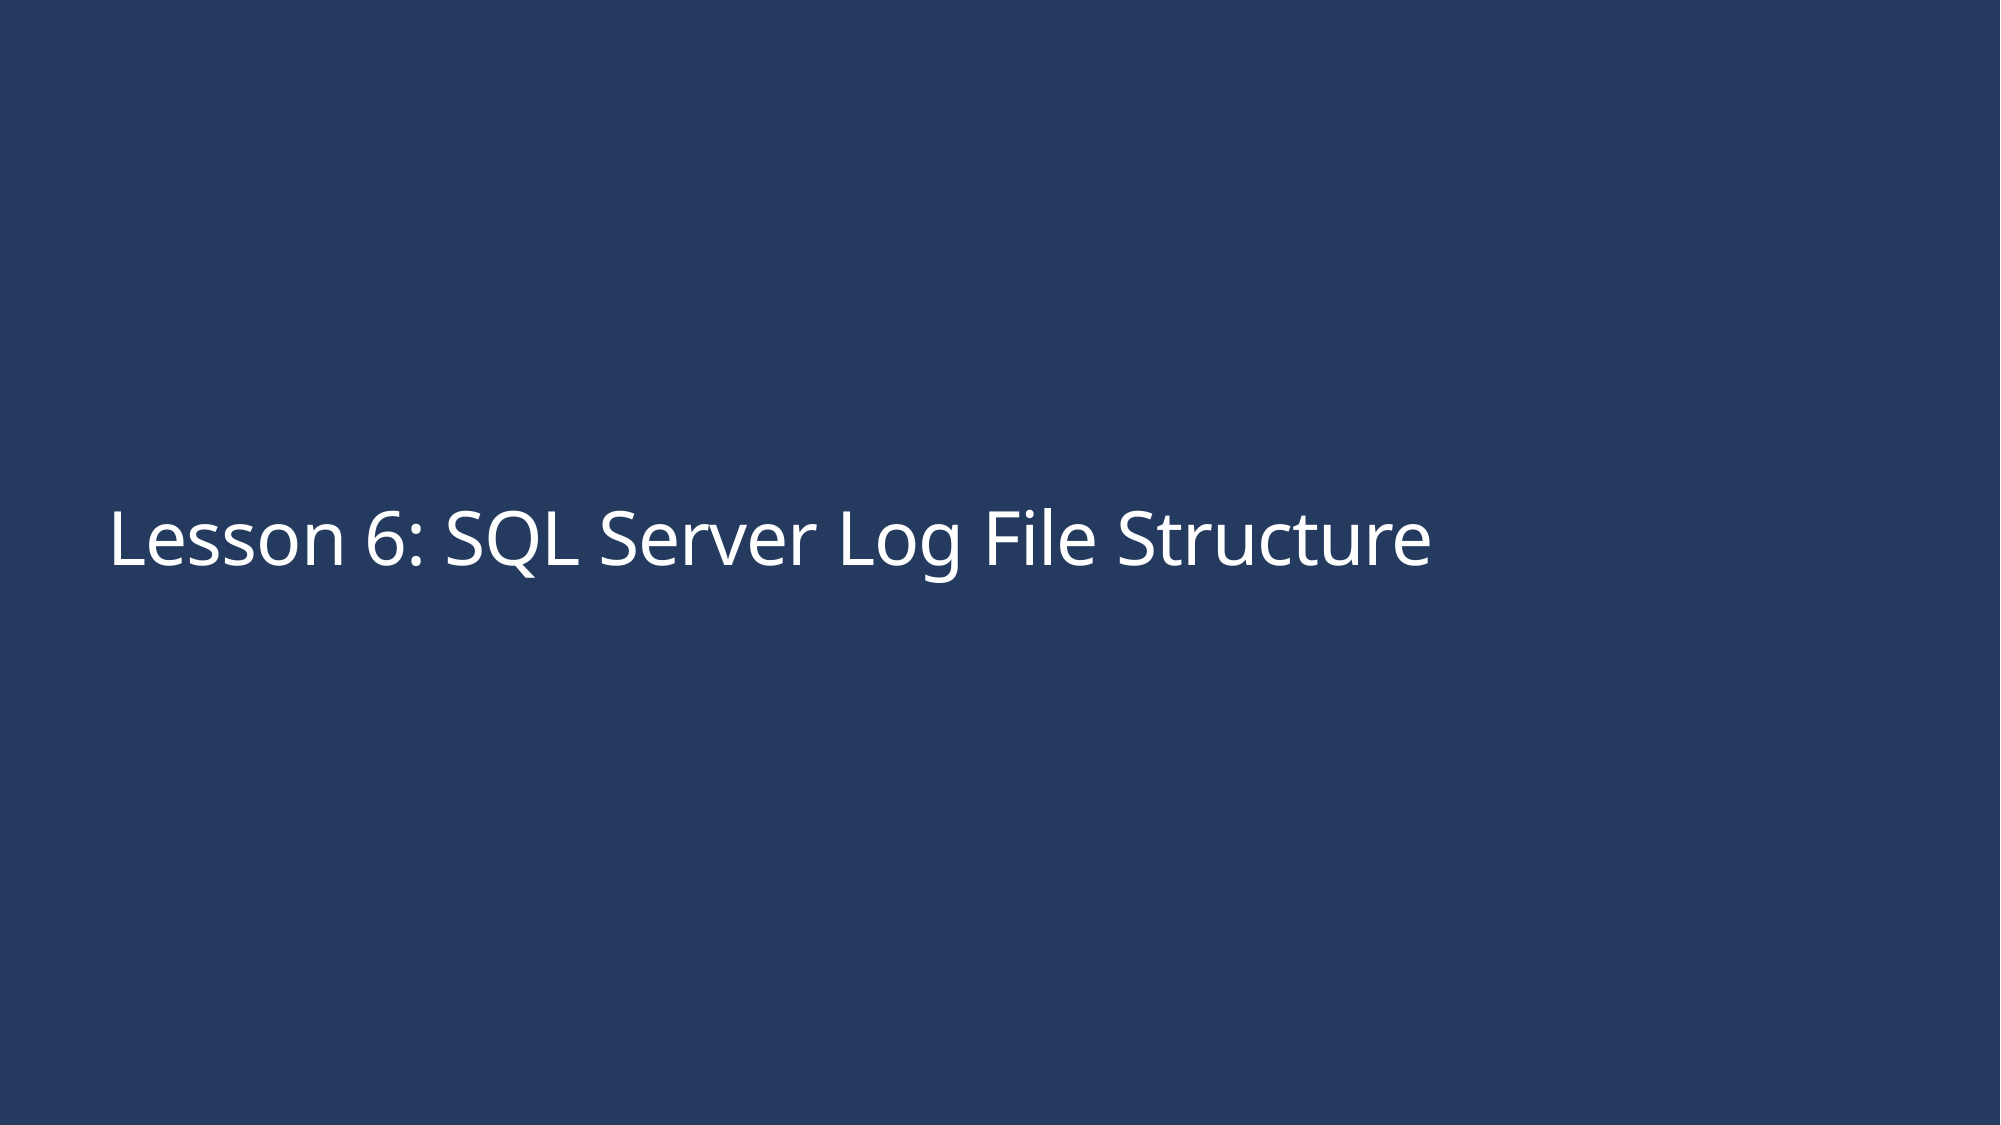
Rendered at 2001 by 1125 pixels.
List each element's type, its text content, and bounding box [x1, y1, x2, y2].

title Lesson 6: SQL Server Log File Structure [107, 488, 1587, 588]
